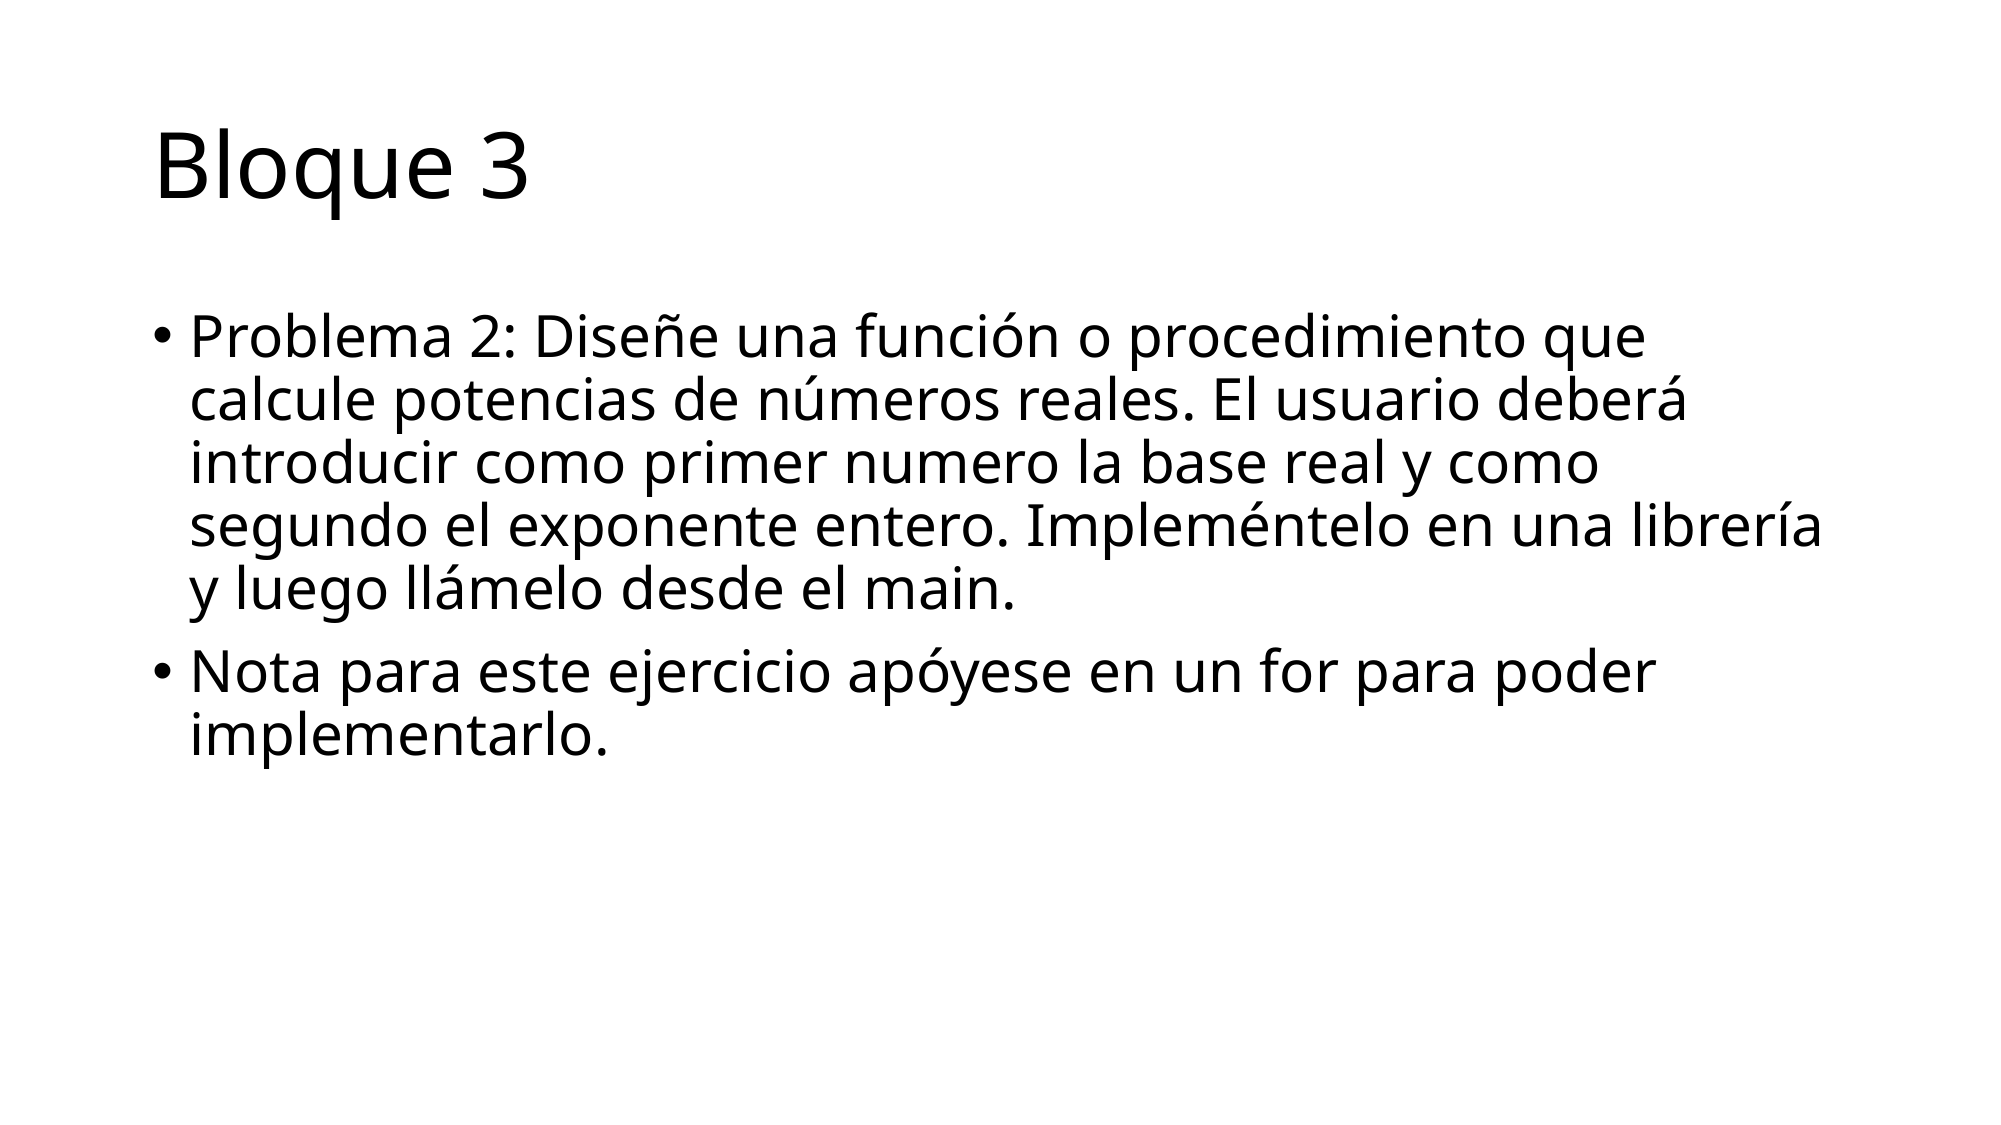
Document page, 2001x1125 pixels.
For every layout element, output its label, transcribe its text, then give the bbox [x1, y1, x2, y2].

list Problema 2: Diseñe una función o procedimiento que calcule potencias de números reales. El usuario deberá introducir como primer numero la base real y como segundo el exponente entero. Impleméntelo en una librería y luego llámelo desde el main. Nota para este ejercicio apóyese en un for para poder implementarlo. [137, 299, 1863, 1014]
title Bloque 3 [137, 59, 1863, 278]
